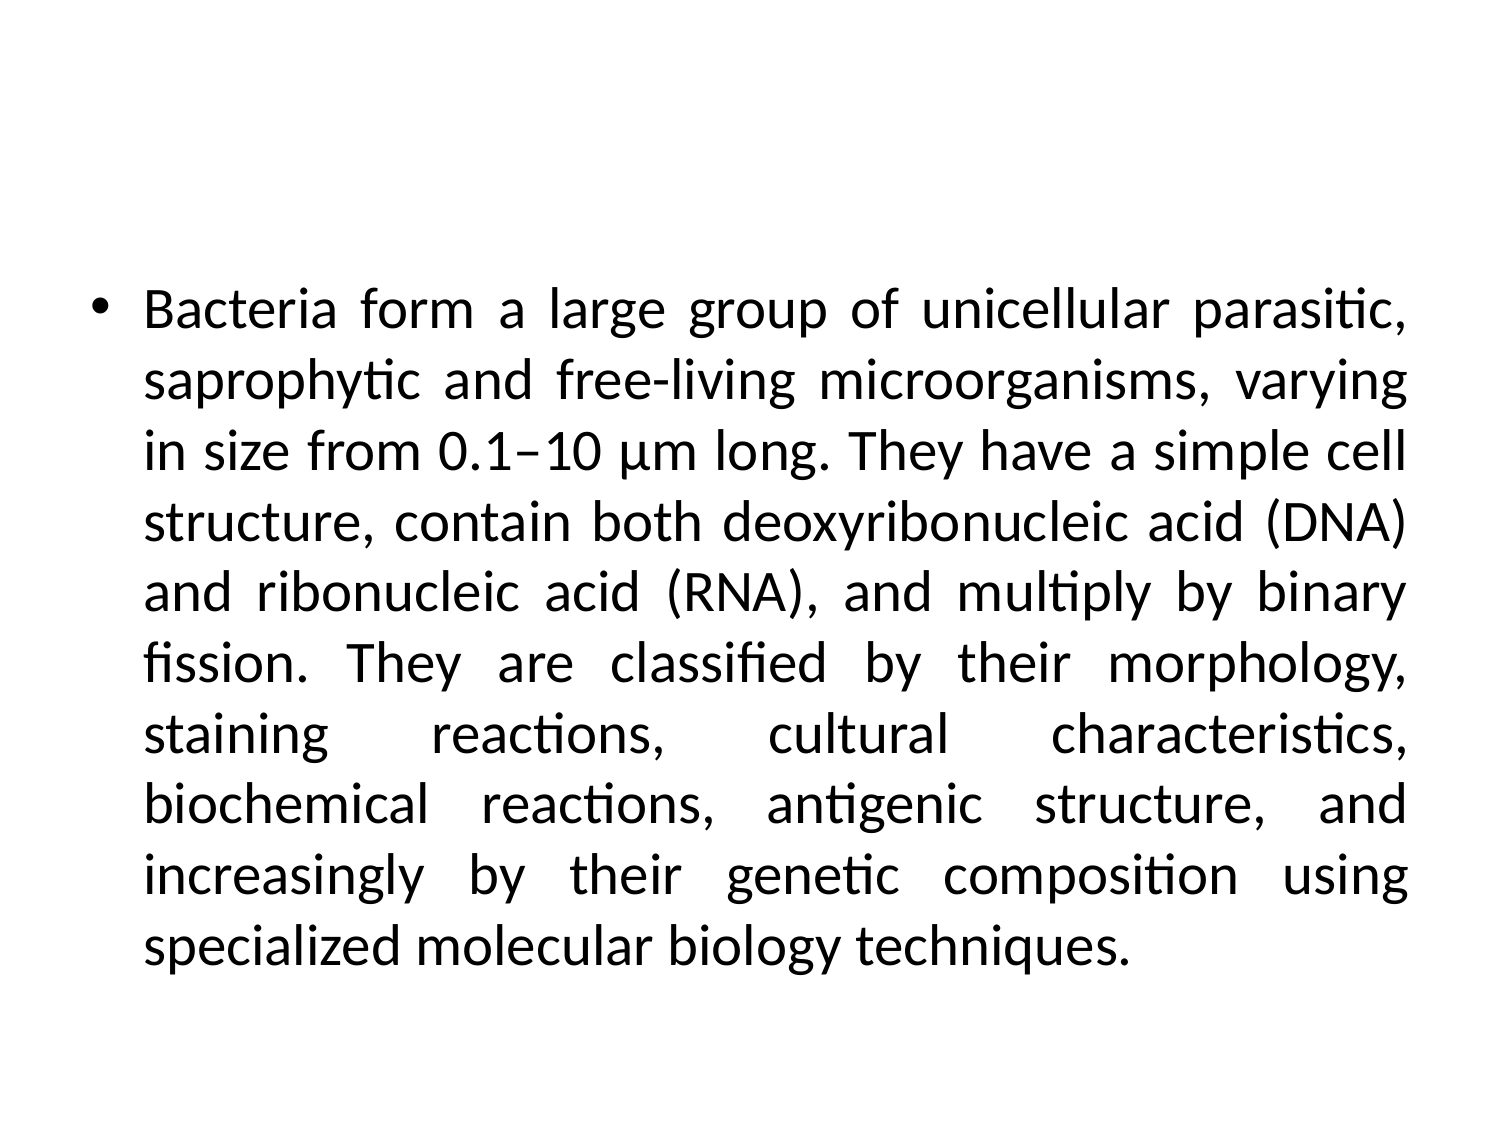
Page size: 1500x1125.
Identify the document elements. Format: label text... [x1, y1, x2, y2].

list Bacteria form a large group of unicellular parasitic, saprophytic and free-living microorganisms, varying in size from 0.1–10 µm long. They have a simple cell structure, contain both deoxyribonucleic acid (DNA) and ribonucleic acid (RNA), and multiply by binary fission. They are classified by their morphology, staining reactions, cultural characteristics, biochemical reactions, antigenic structure, and increasingly by their genetic composition using specialized molecular biology techniques. [75, 262, 1425, 1005]
